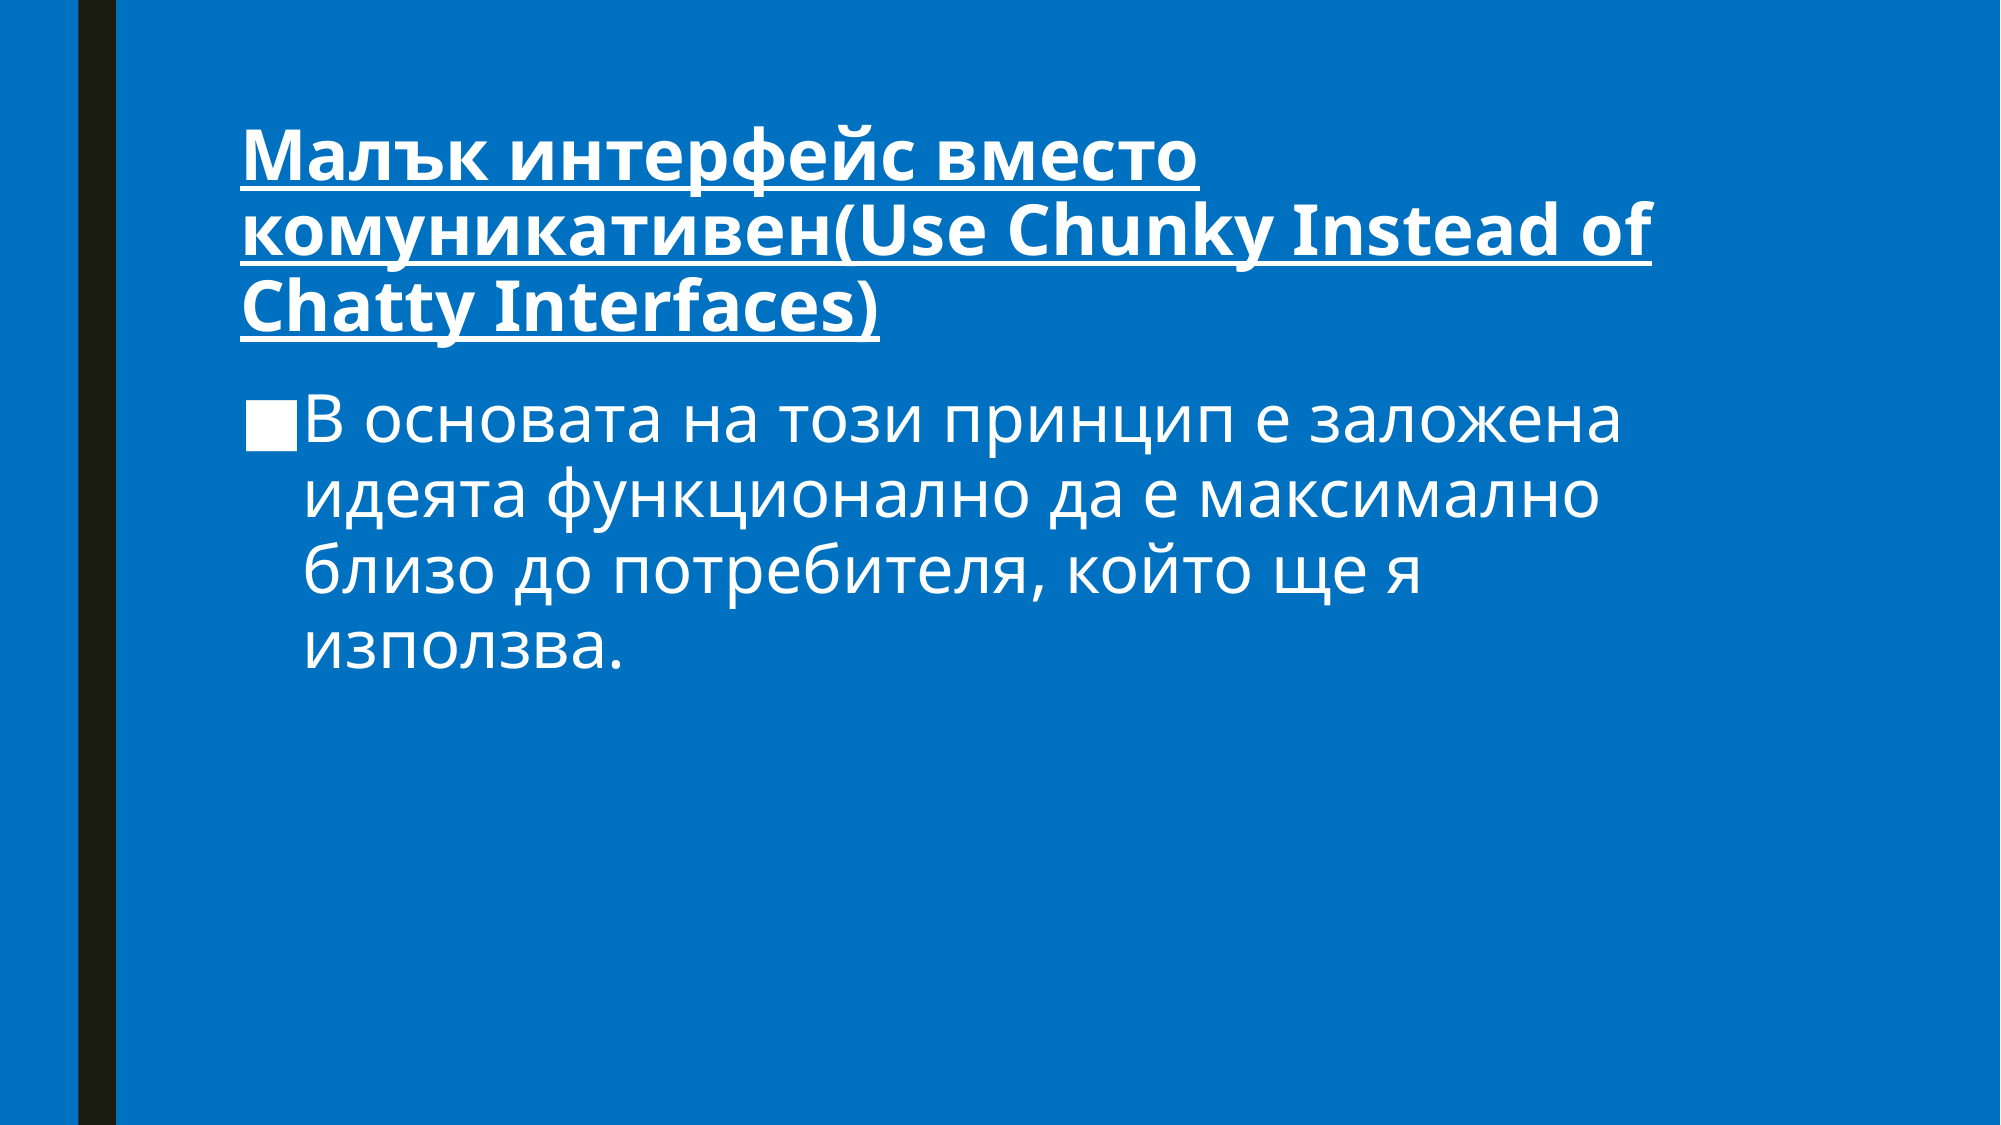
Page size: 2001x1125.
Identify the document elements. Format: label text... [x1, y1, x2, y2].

title Малък интерфейс вместо комуникативен(Use Chunky Instead of Chatty Interfaces) [225, 112, 1800, 357]
list В основата на този принцип е заложена идеята функционално да е максимално близо до потребителя, който ще я използва. [225, 375, 1648, 963]
